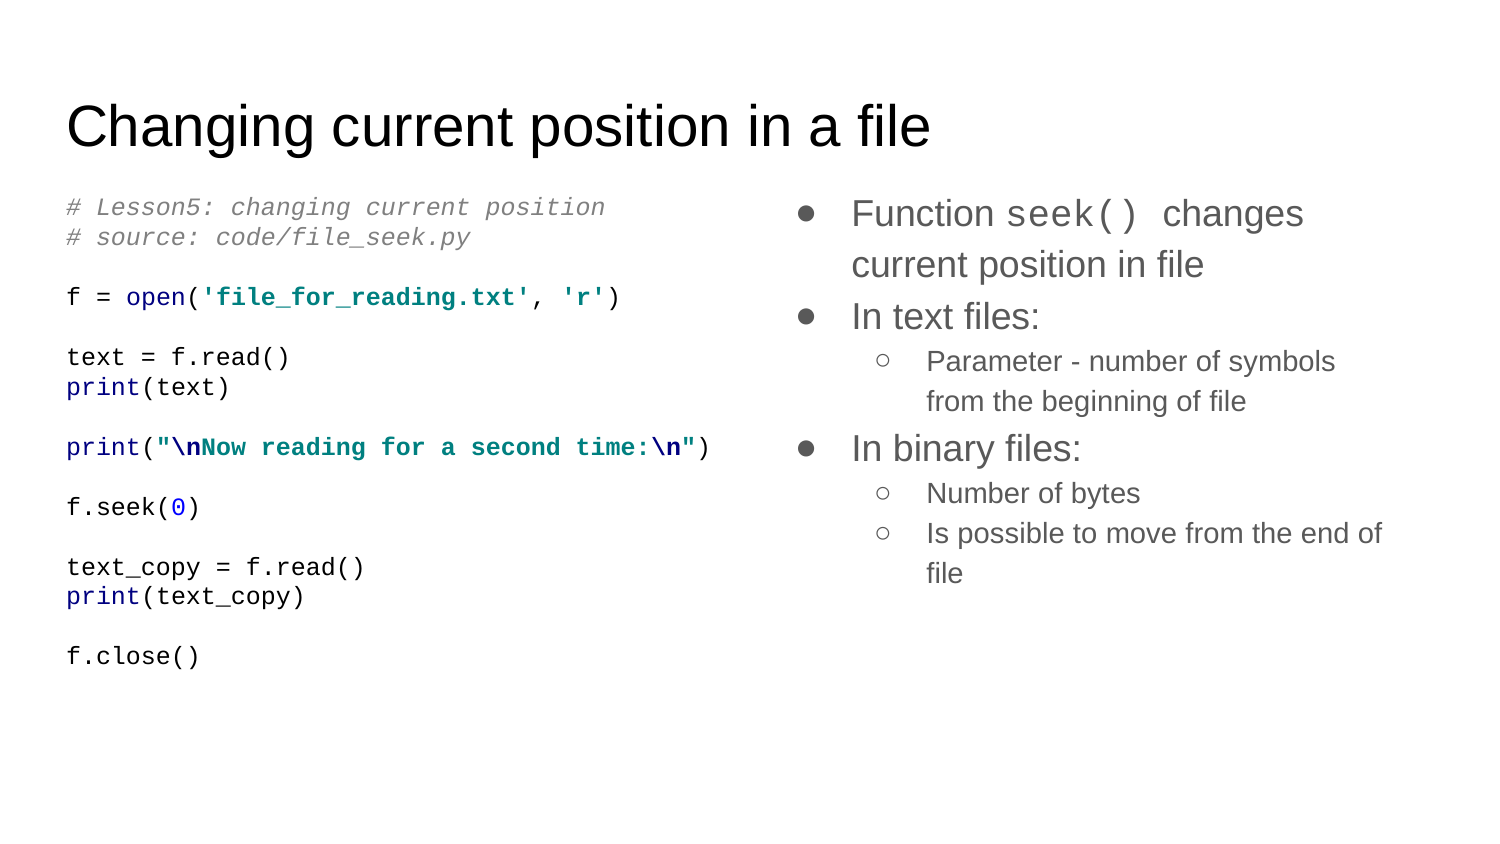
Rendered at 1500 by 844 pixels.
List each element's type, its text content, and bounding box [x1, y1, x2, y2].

text_box # Lesson5: changing current position # source: code/file_seek.py f = open('file_for_reading.txt', 'r') text = f.read() print(text) print("\nNow reading for a second time:\n") f.seek(0) text_copy = f.read() print(text_copy) f.close() [51, 166, 757, 694]
list Function seek() changes current position in file In text files: Parameter - number of symbols from the beginning of file In binary files: Number of bytes Is possible to move from the end of file [761, 166, 1411, 728]
title Changing current position in a file [51, 72, 1449, 167]
